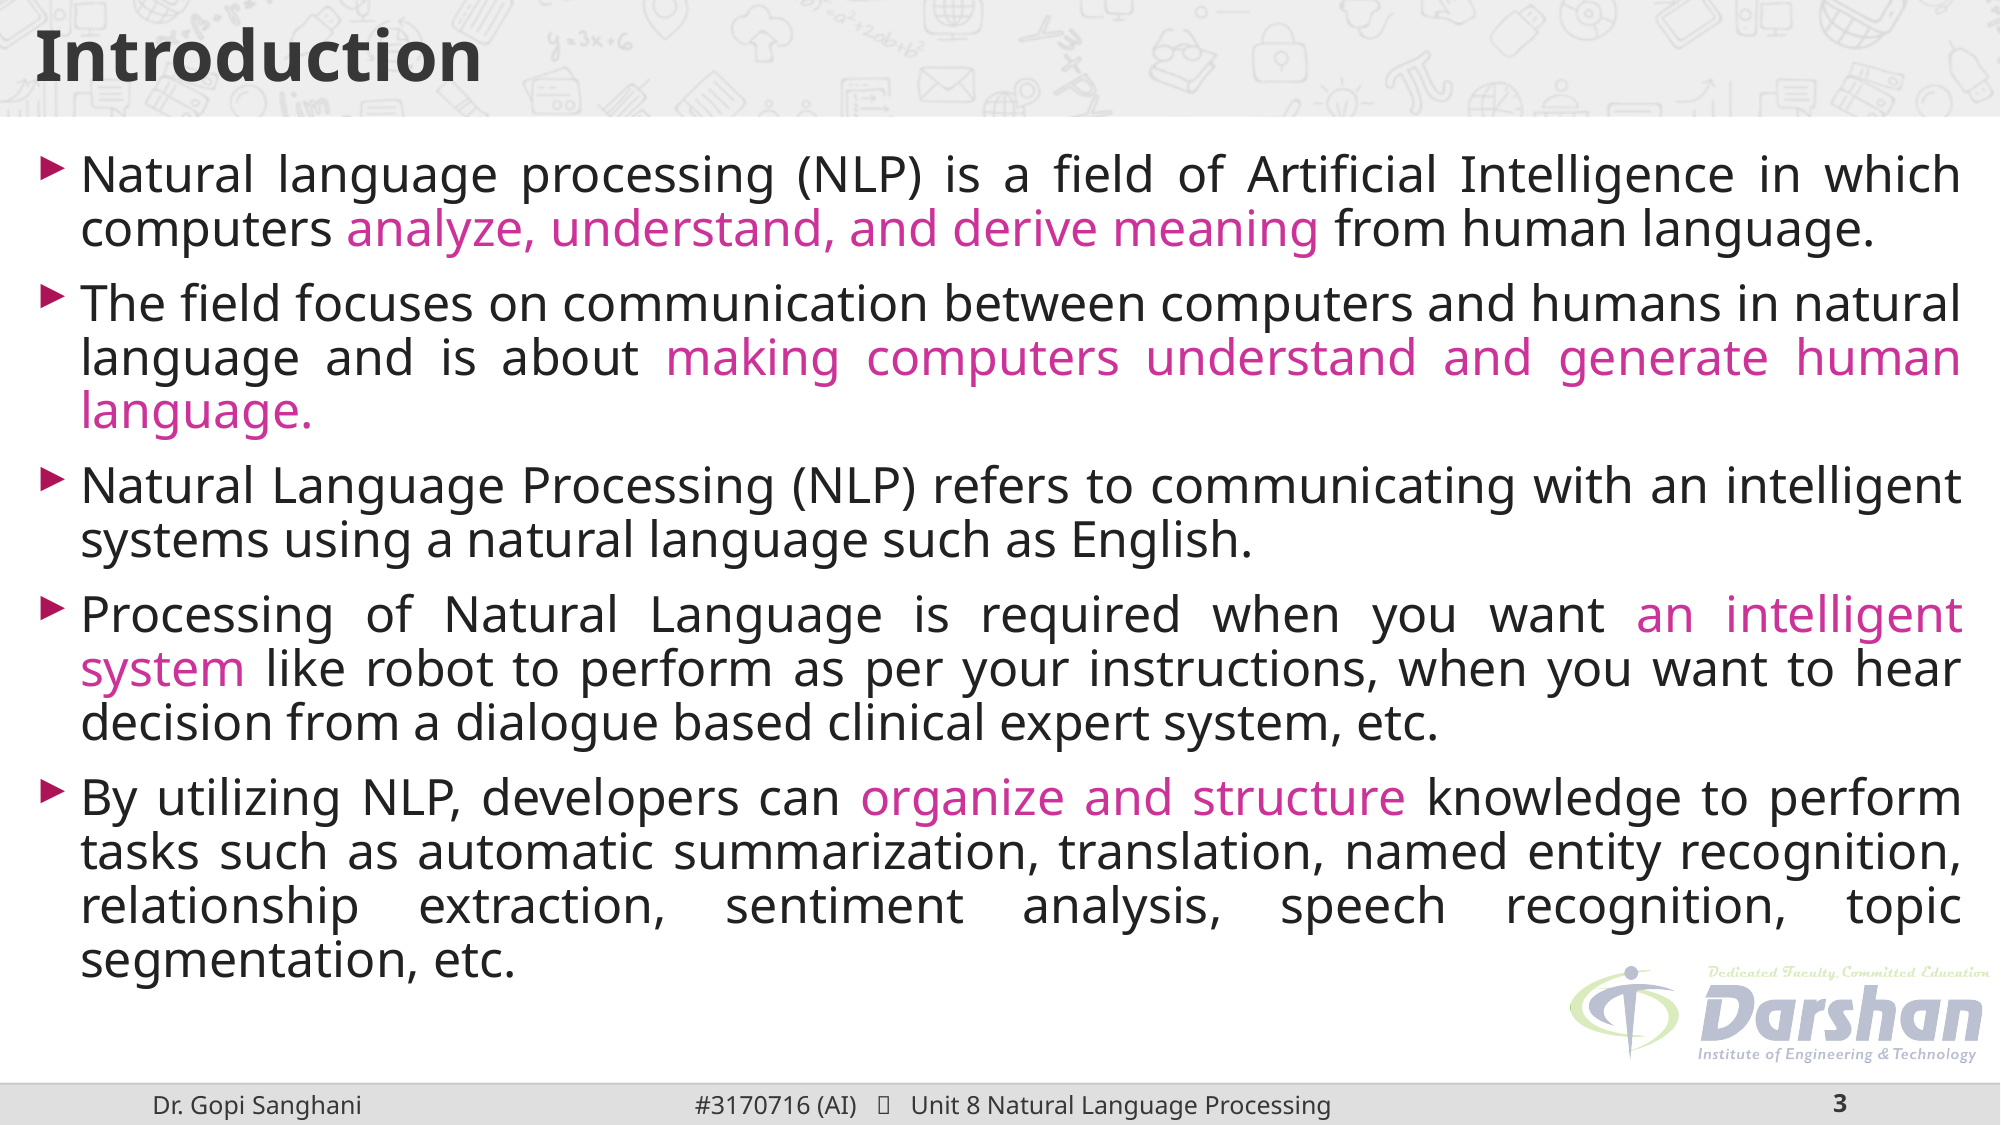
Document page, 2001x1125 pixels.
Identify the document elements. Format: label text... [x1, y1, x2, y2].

list Natural language processing (NLP) is a field of Artificial Intelligence in which computers analyze, understand, and derive meaning from human language. The field focuses on communication between computers and humans in natural language and is about making computers understand and generate human language. Natural Language Processing (NLP) refers to communicating with an intelligent systems using a natural language such as English. Processing of Natural Language is required when you want an intelligent system like robot to perform as per your instructions, when you want to hear decision from a dialogue based clinical expert system, etc. By utilizing NLP, developers can organize and structure knowledge to perform tasks such as automatic summarization, translation, named entity recognition, relationship extraction, sentiment analysis, speech recognition, topic segmentation, etc. [21, 141, 1979, 1059]
title Introduction [0, 0, 2000, 117]
